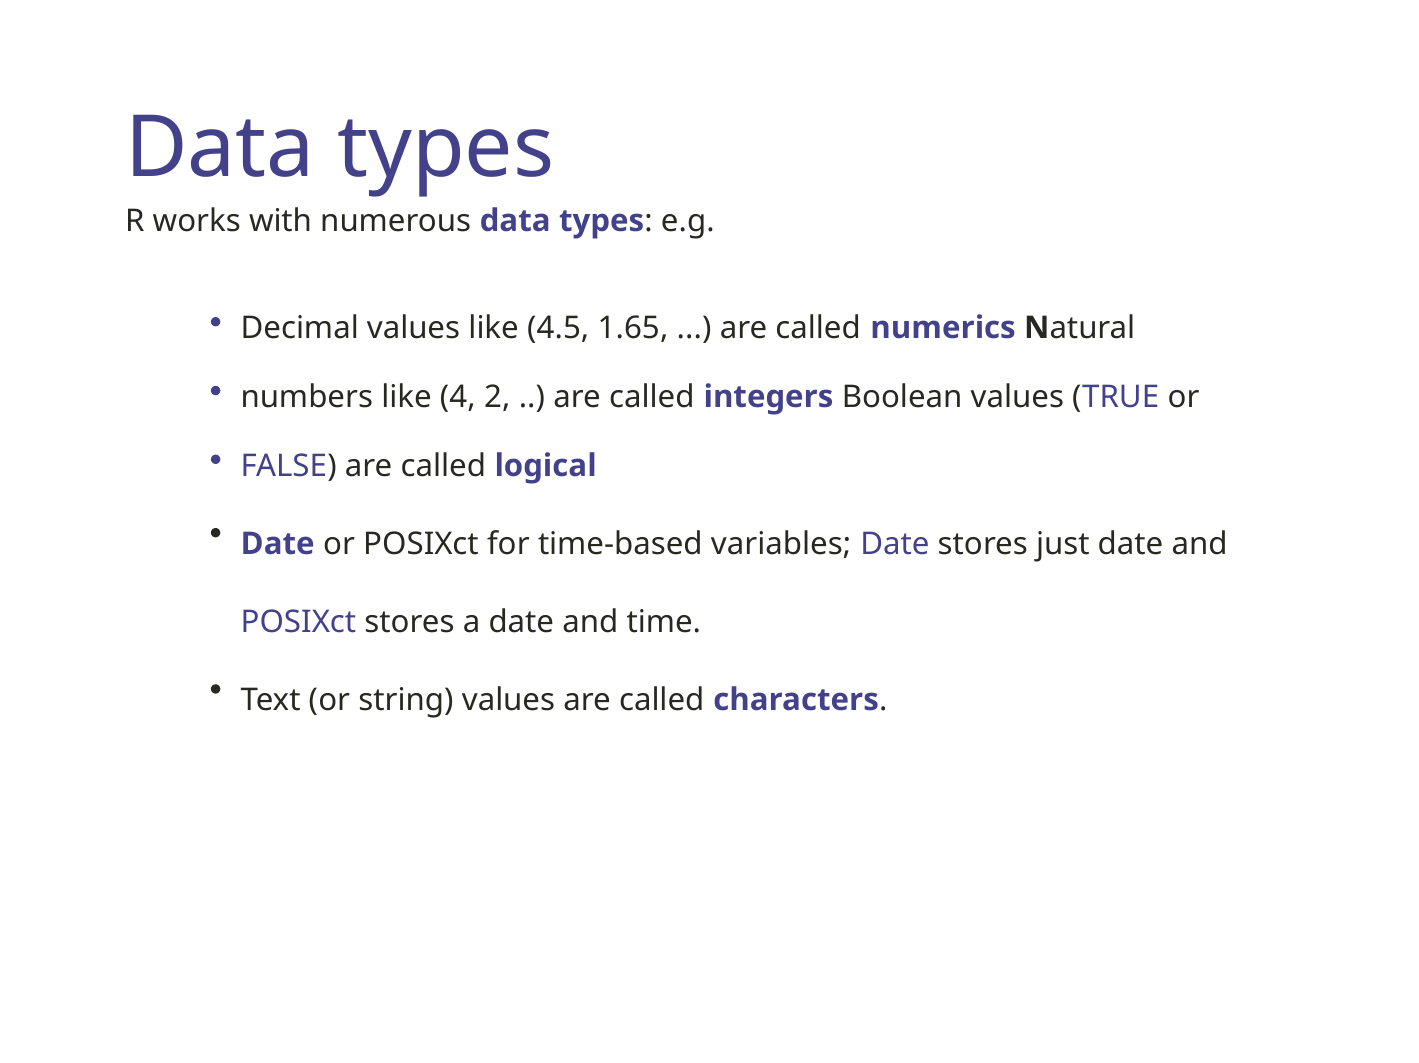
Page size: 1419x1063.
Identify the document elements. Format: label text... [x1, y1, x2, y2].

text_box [210, 527, 221, 538]
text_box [210, 385, 221, 396]
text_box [210, 316, 221, 327]
text_box Decimal values like (4.5, 1.65, ...) are called numerics Natural numbers like (4, 2, ..) are called integers Boolean values (TRUE or FALSE) are called logical Date or POSIXct for time-based variables; Date stores just date and POSIXct stores a date and time. Text (or string) values are called characters. [240, 276, 1246, 718]
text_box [210, 684, 221, 694]
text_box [210, 454, 221, 465]
text_box Data types R works with numerous data types: e.g. [125, 73, 734, 238]
